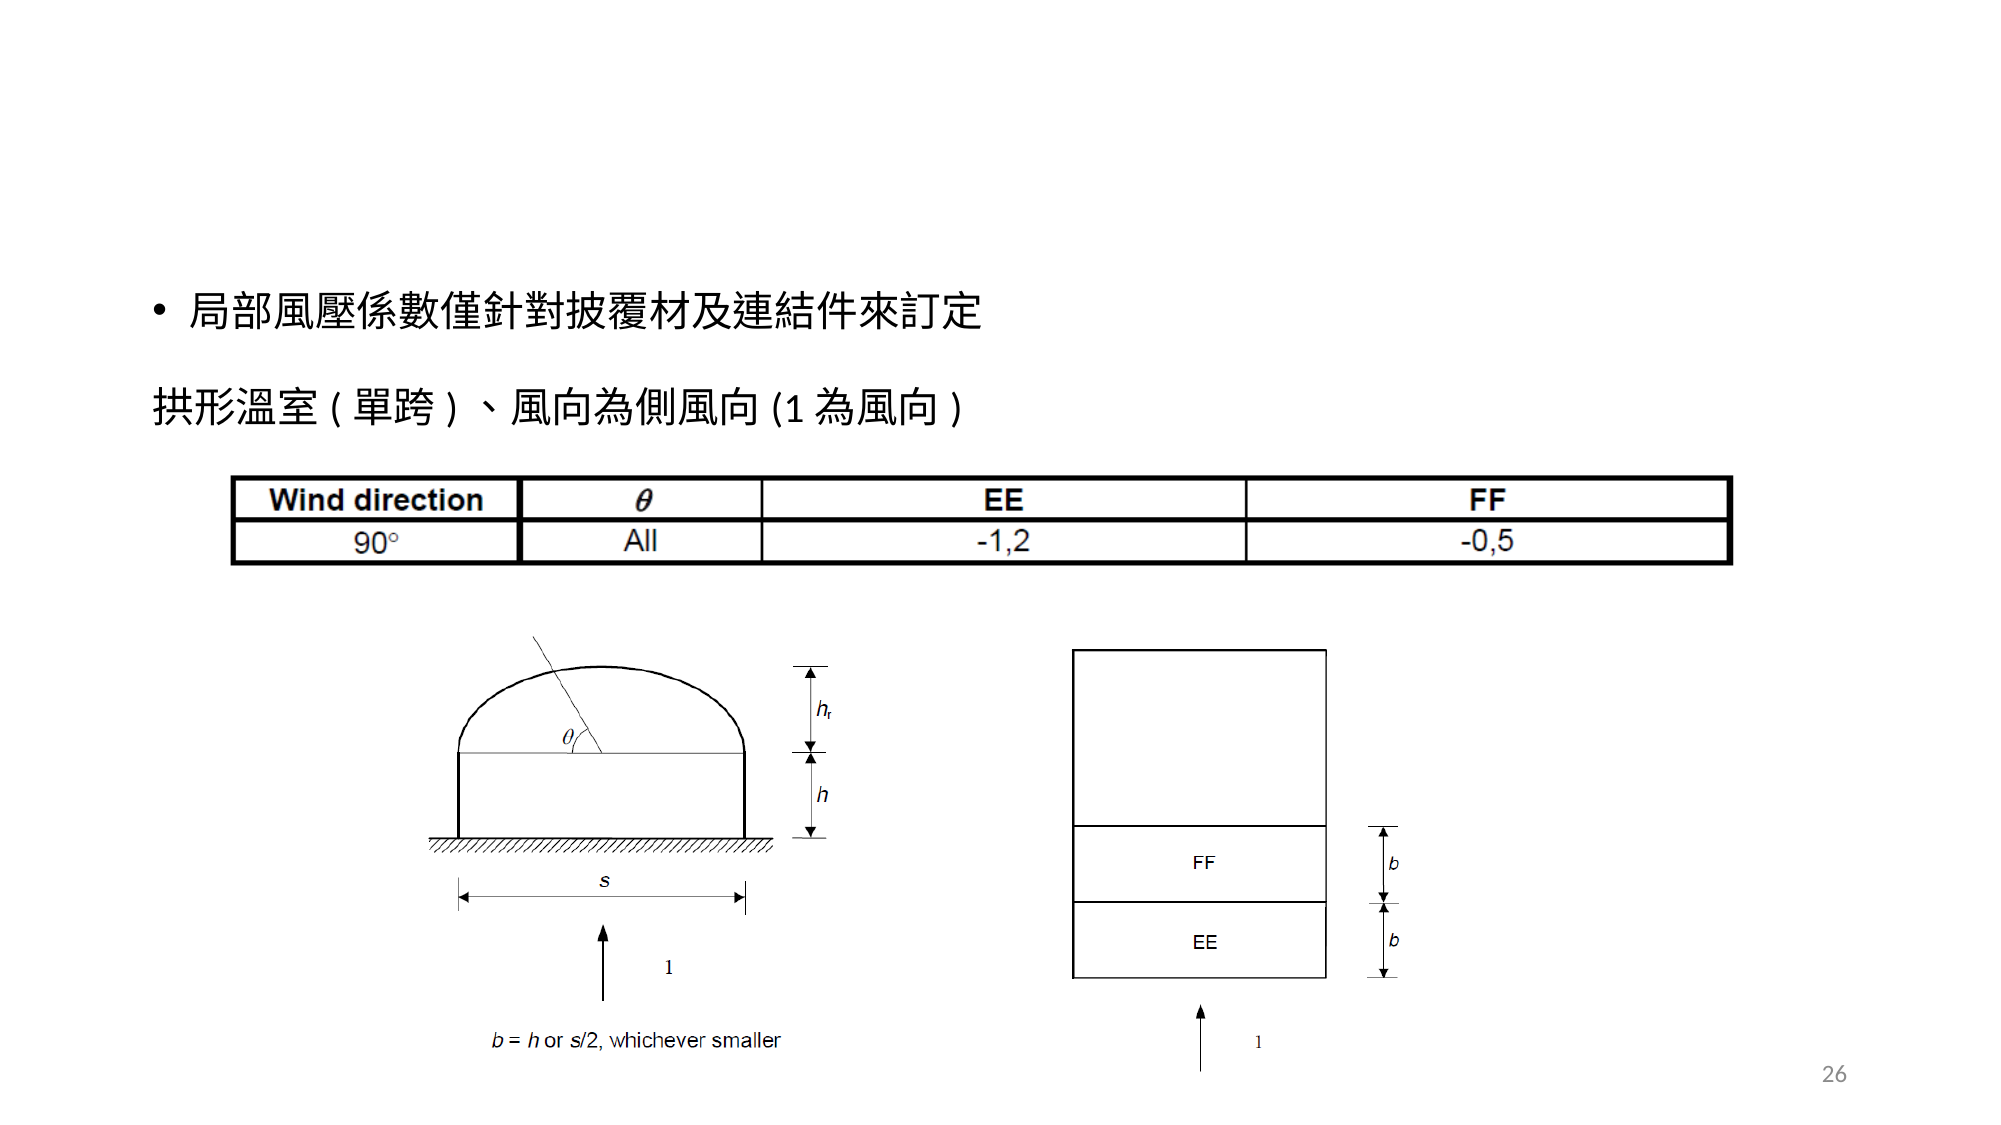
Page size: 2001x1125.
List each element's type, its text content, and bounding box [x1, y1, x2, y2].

picture [1059, 645, 1413, 1079]
slide_number 26 [1412, 1055, 1863, 1103]
list 局部風壓係數僅針對披覆材及連結件來訂定 拱形溫室(單跨)、風向為側風向(1為風向) [137, 251, 1863, 1055]
picture [223, 469, 1749, 581]
picture [403, 623, 858, 1066]
